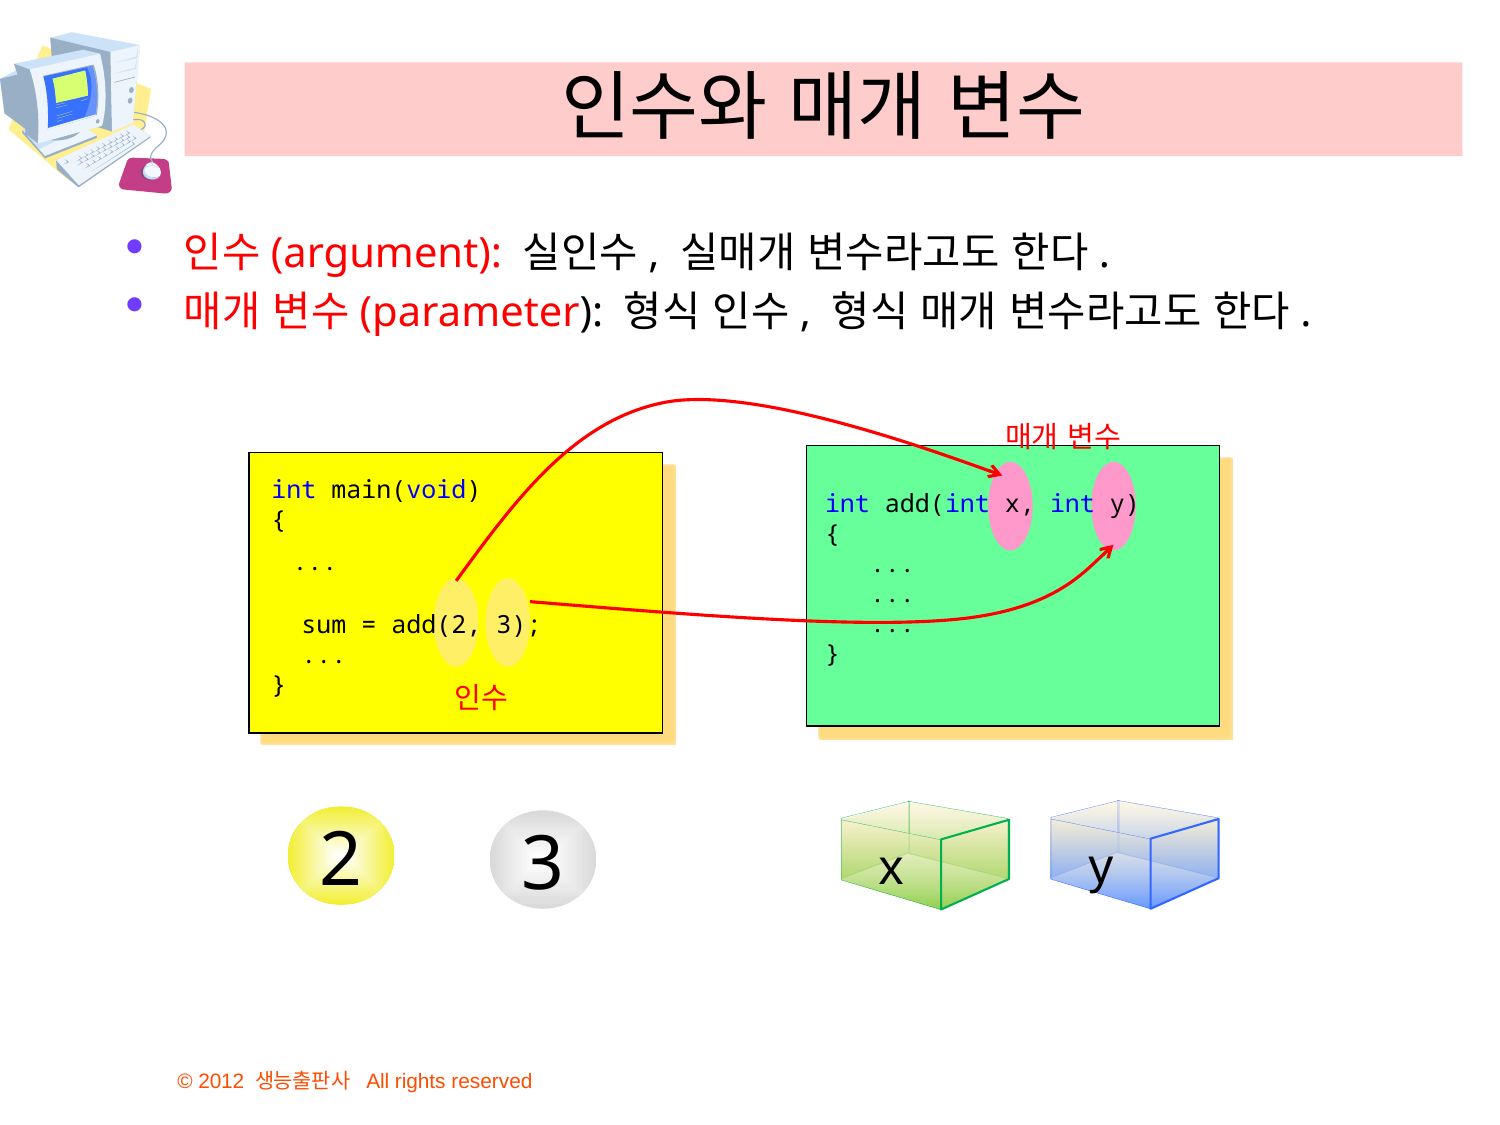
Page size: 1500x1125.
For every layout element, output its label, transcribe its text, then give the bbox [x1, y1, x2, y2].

text_box [806, 513, 810, 574]
text_box 인수 [439, 672, 532, 723]
text_box [941, 819, 1010, 910]
text_box [1150, 818, 1219, 909]
text_box [1145, 445, 1220, 452]
text_box [530, 544, 1114, 623]
text_box 매개 변수 [990, 411, 1145, 461]
text_box [249, 452, 663, 734]
title 인수와 매개 변수 [184, 62, 1463, 157]
text_box 3 [489, 810, 597, 909]
text_box [456, 399, 1003, 581]
text_box [806, 621, 810, 726]
text_box y [1050, 818, 1150, 909]
text_box int main(void) { ... sum = add(2, 3); ... } [256, 445, 671, 726]
list 인수(argument): 실인수, 실매개 변수라고도 한다. 매개 변수(parameter): 형식 인수, 형식 매개 변수라고도 한다. [112, 218, 1460, 354]
text_box [1119, 800, 1218, 838]
text_box [910, 801, 1009, 839]
text_box 2 [287, 806, 395, 905]
text_box x [841, 819, 941, 910]
text_box [918, 445, 990, 452]
text_box int add(int x, int y) { ... ... ... } [810, 452, 1224, 732]
text_box [841, 801, 910, 833]
text_box [1050, 800, 1119, 832]
